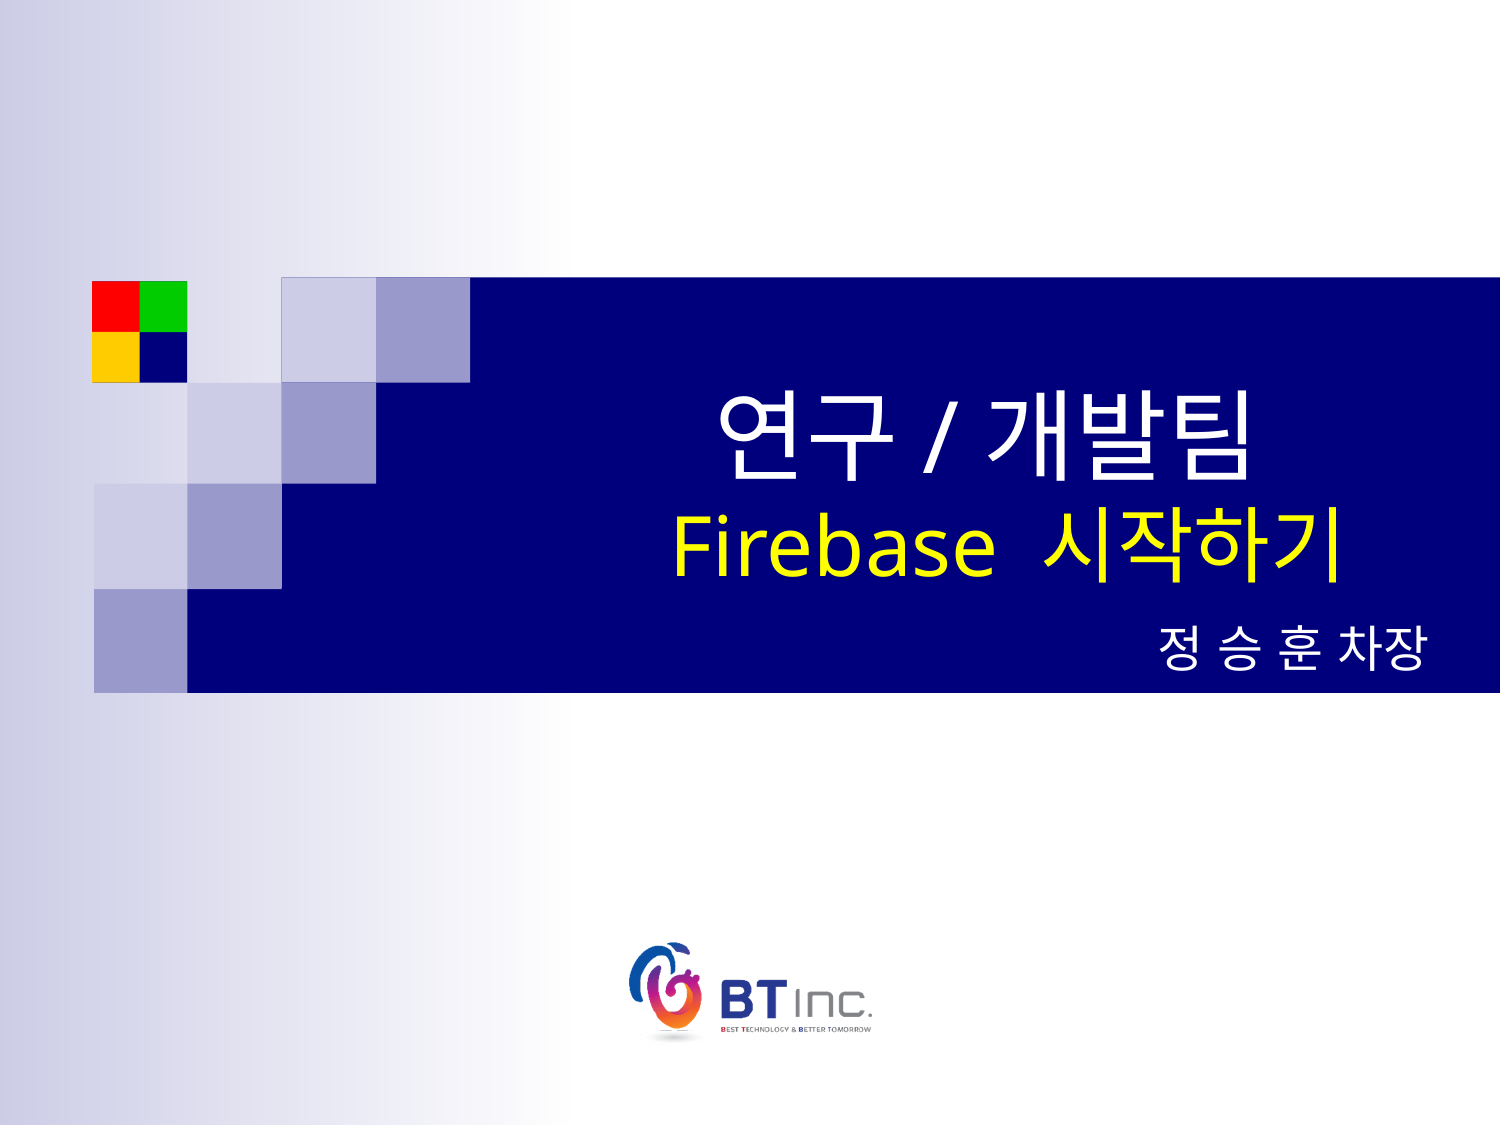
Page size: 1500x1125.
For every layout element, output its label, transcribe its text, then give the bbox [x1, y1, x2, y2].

text_box 정 승 훈 차장 [1086, 609, 1500, 685]
picture [625, 937, 875, 1049]
title 연구/개발팀 Firebase 시작하기 [473, 276, 1500, 691]
